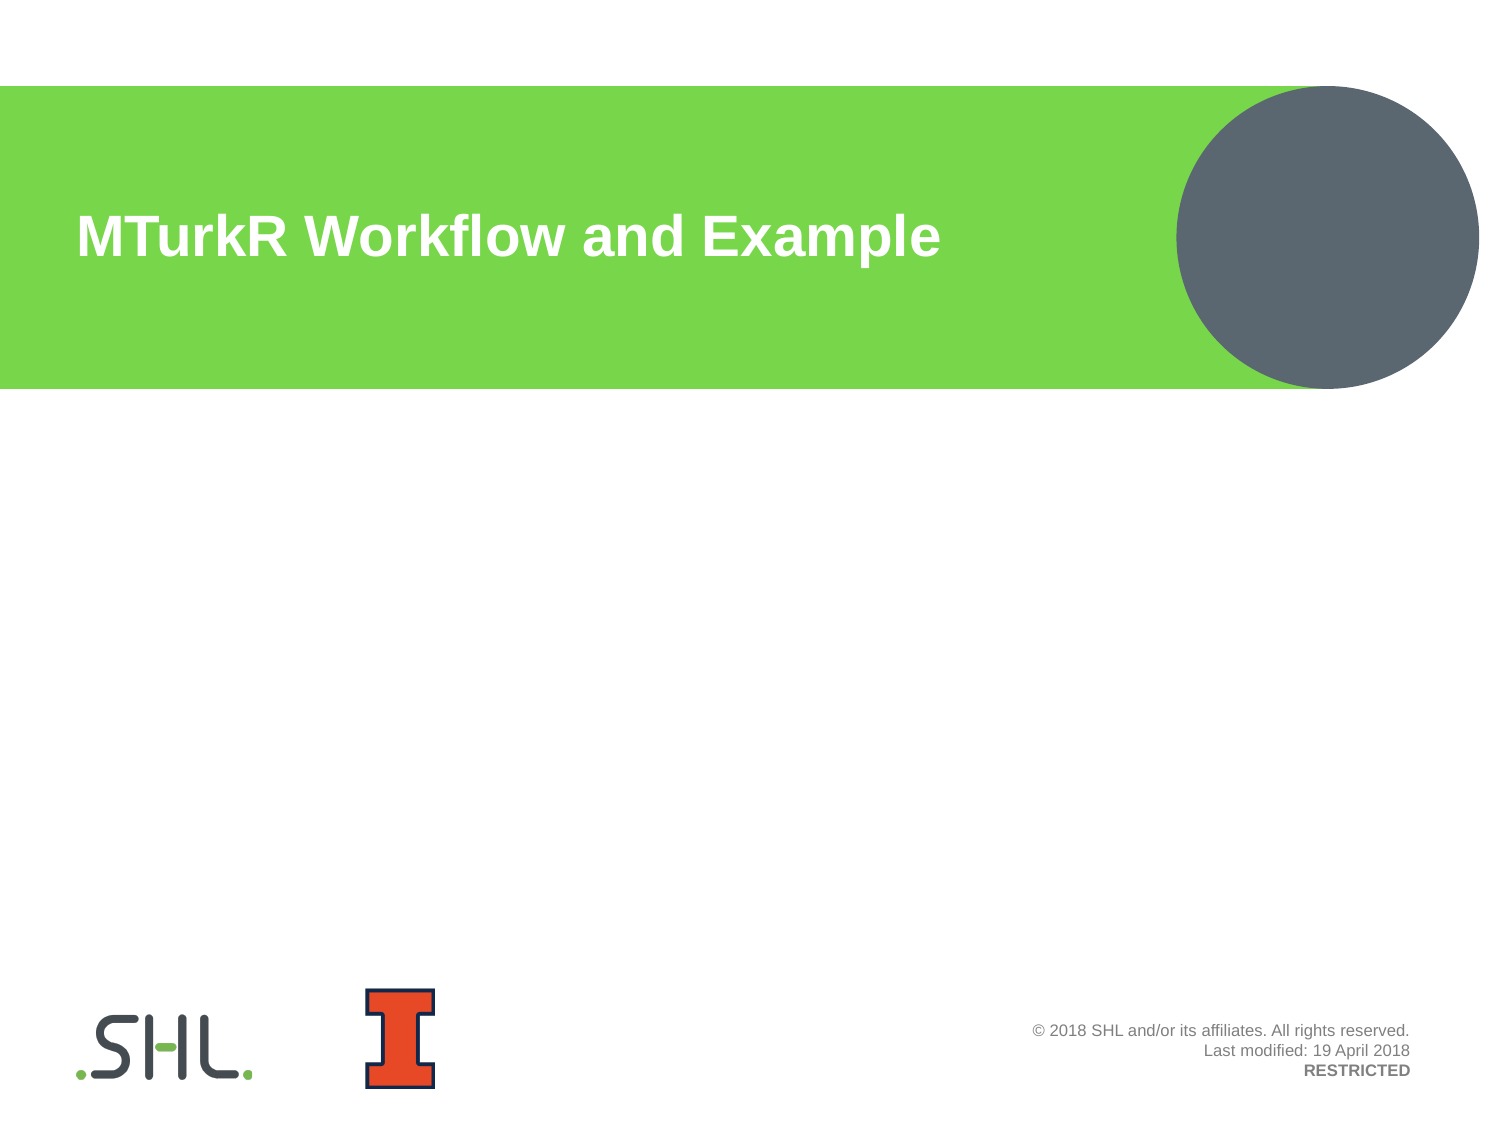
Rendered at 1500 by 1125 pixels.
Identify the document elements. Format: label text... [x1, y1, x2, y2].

footer © 2018 SHL and/or its affiliates. All rights reserved. Last modified: 19 April 2018 RESTRICTED [353, 1014, 1426, 1089]
list MTurkR Workflow and Example [76, 151, 1177, 323]
picture [76, 1014, 253, 1089]
picture [365, 988, 435, 1014]
